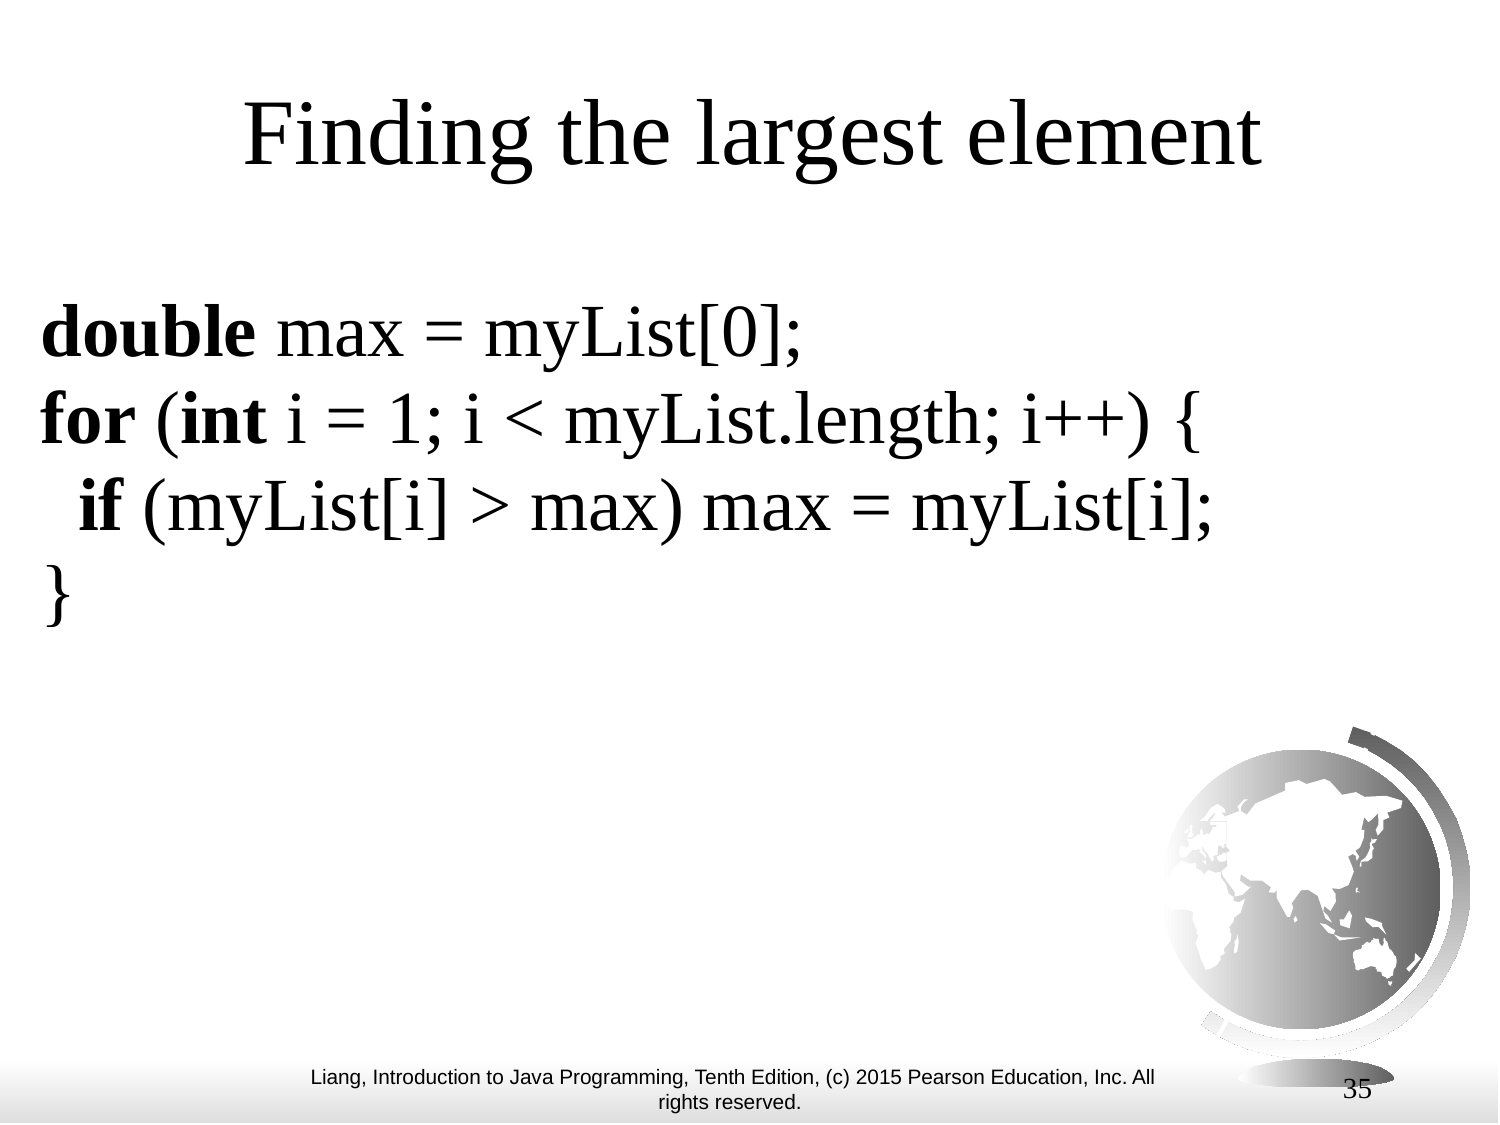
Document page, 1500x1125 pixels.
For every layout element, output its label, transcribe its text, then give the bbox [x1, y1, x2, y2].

title Finding the largest element [50, 62, 1456, 191]
list double max = myList[0]; for (int i = 1; i < myList.length; i++) { if (myList[i] > max) max = myList[i]; } [25, 291, 1456, 802]
slide_number 35 [1074, 1049, 1388, 1125]
